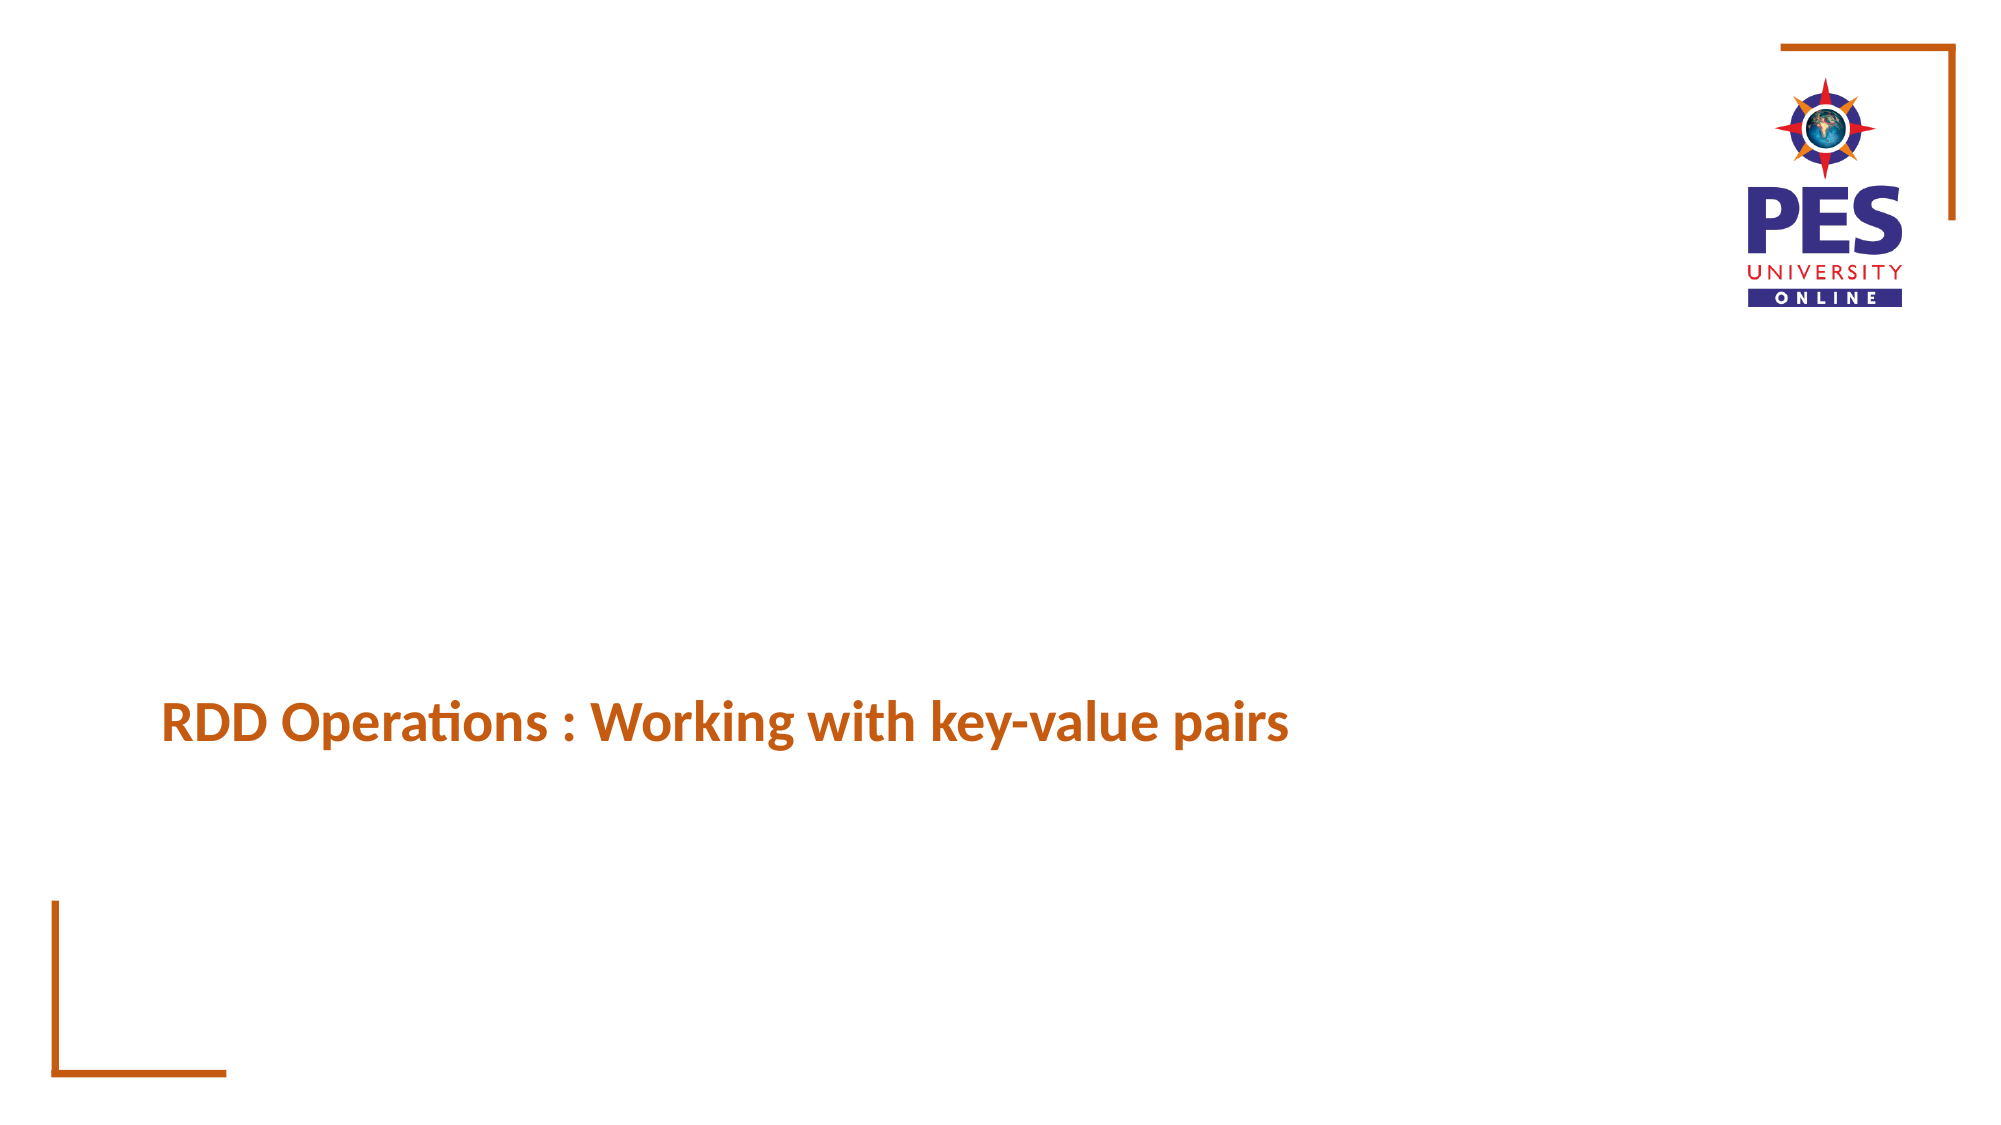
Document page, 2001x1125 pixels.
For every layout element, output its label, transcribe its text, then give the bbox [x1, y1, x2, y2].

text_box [51, 900, 227, 1078]
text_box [1780, 43, 1956, 221]
picture [1748, 76, 1902, 307]
text_box RDD Operations : Working with key-value pairs [146, 675, 1306, 761]
